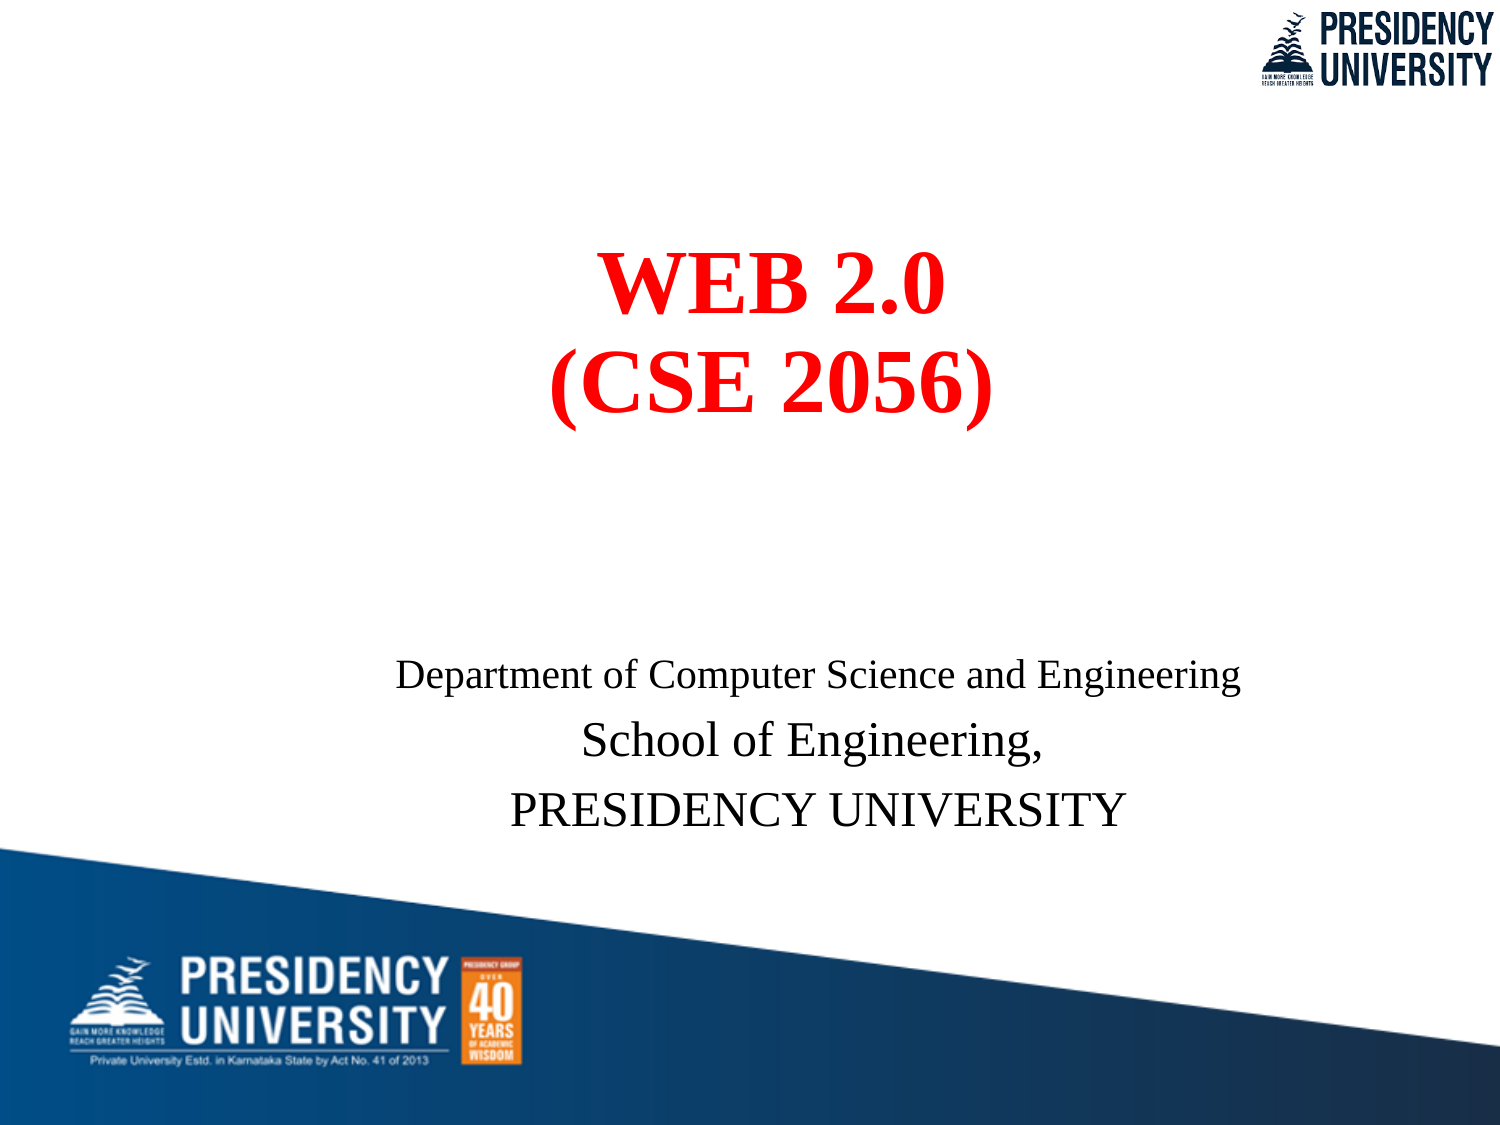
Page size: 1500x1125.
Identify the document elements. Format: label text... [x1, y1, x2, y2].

subtitle [178, 430, 1366, 849]
picture [1254, 0, 1500, 96]
title WEB 2.0 (CSE 2056) [15, 99, 1500, 441]
text_box Department of Computer Science and Engineering School of Engineering, PRESIDENCY UNIVERSITY [224, 639, 1413, 840]
picture [0, 845, 1500, 1125]
